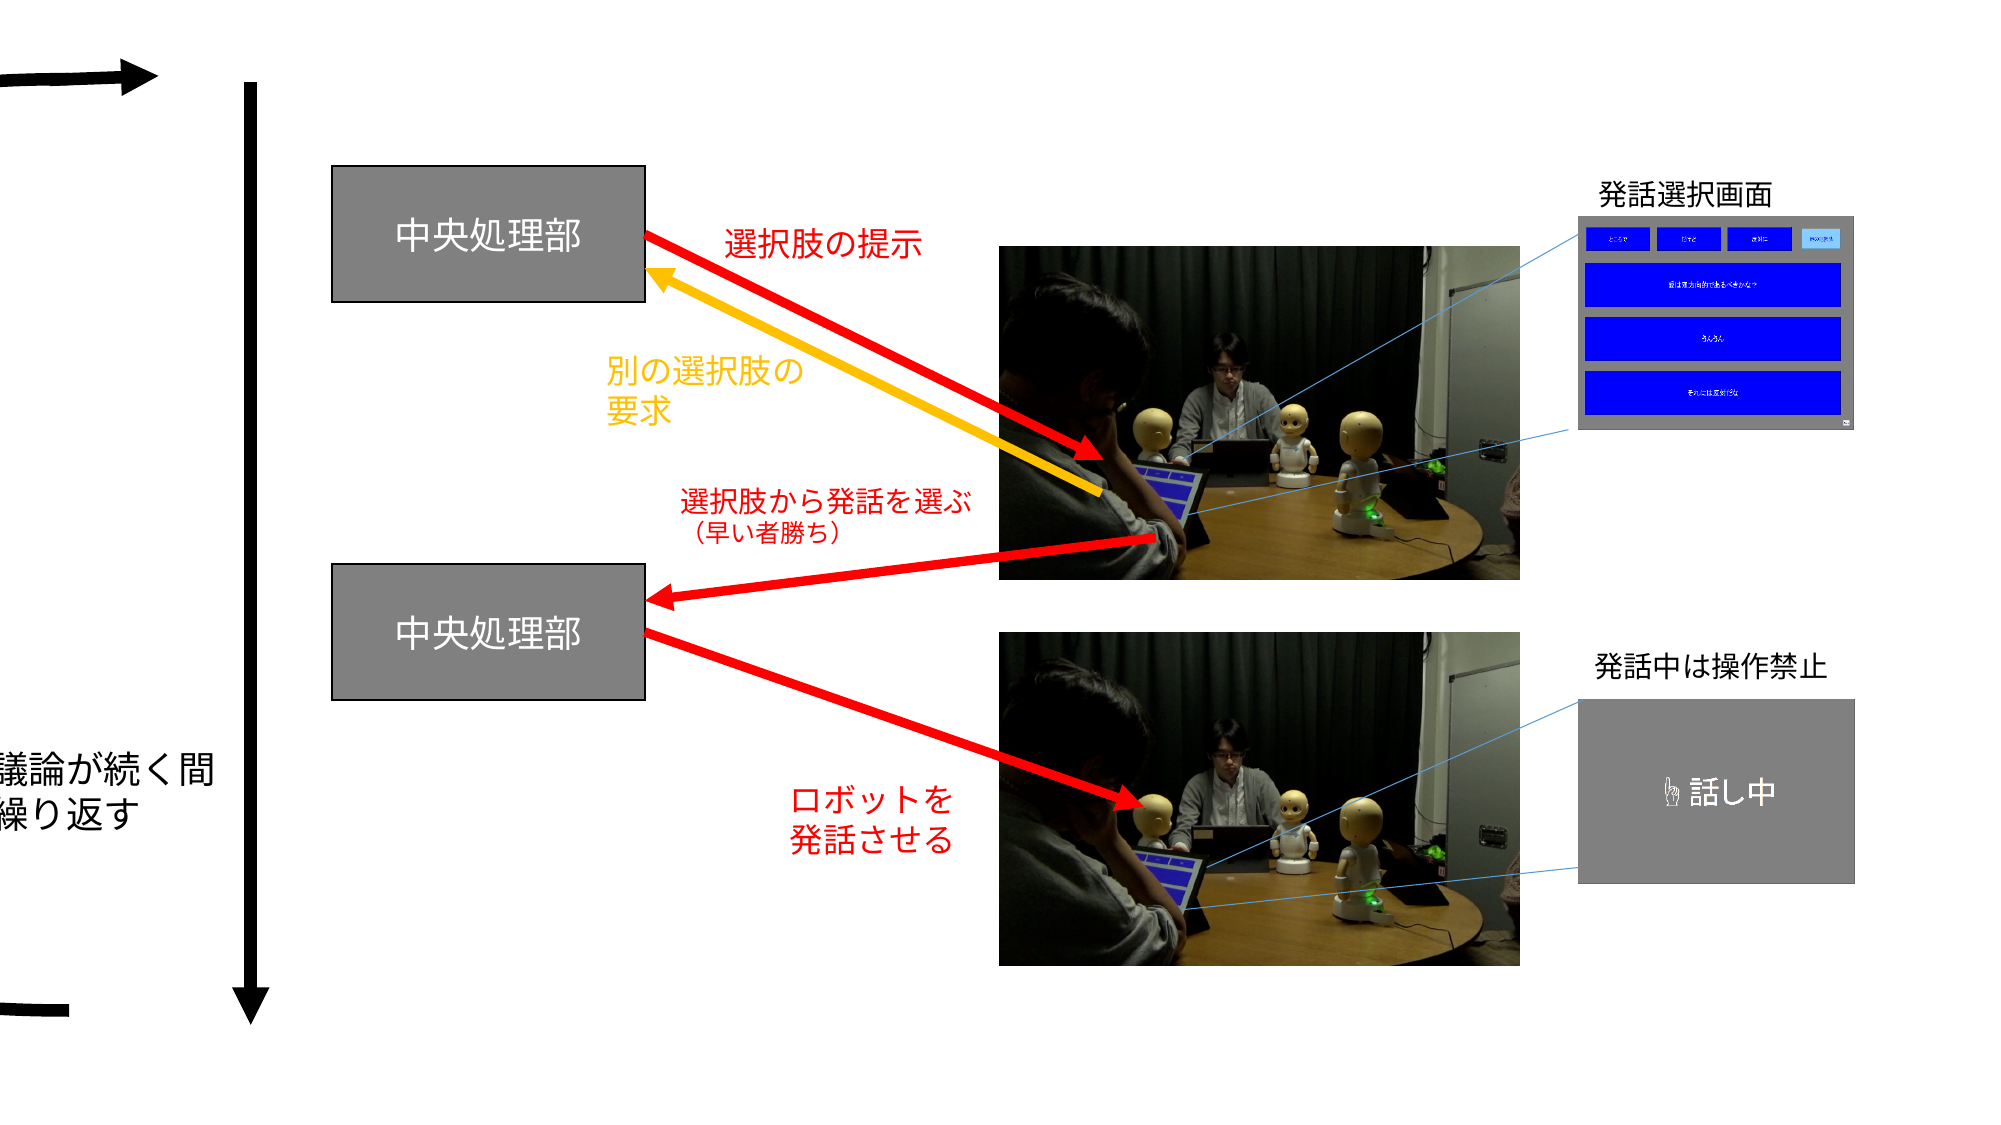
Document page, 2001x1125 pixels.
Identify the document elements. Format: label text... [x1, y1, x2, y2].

text_box 発話中は操作禁止 [1579, 640, 1844, 691]
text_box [49, 75, 159, 80]
picture [1579, 699, 1855, 884]
text_box ロボットを 発話させる [775, 807, 971, 867]
picture [999, 632, 1520, 966]
text_box 中央処理部 [331, 165, 646, 303]
text_box 中央処理部 [331, 563, 646, 701]
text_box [644, 234, 1104, 460]
picture [999, 246, 1520, 581]
text_box [0, 78, 70, 1012]
text_box 発話選択画面 [1584, 168, 1790, 216]
text_box 選択肢から発話を選ぶ （早い者勝ち） [665, 494, 999, 537]
picture [1578, 216, 1854, 430]
text_box 議論が続く間 繰り返す [70, 738, 232, 844]
text_box 選択肢の提示 [710, 215, 940, 234]
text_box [1206, 699, 1584, 868]
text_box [644, 268, 1102, 494]
text_box 別の選択肢の 要求 [591, 342, 644, 438]
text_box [1182, 867, 1579, 910]
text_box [644, 537, 1156, 601]
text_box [1182, 234, 1579, 460]
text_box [1186, 429, 1569, 515]
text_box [644, 631, 1145, 807]
